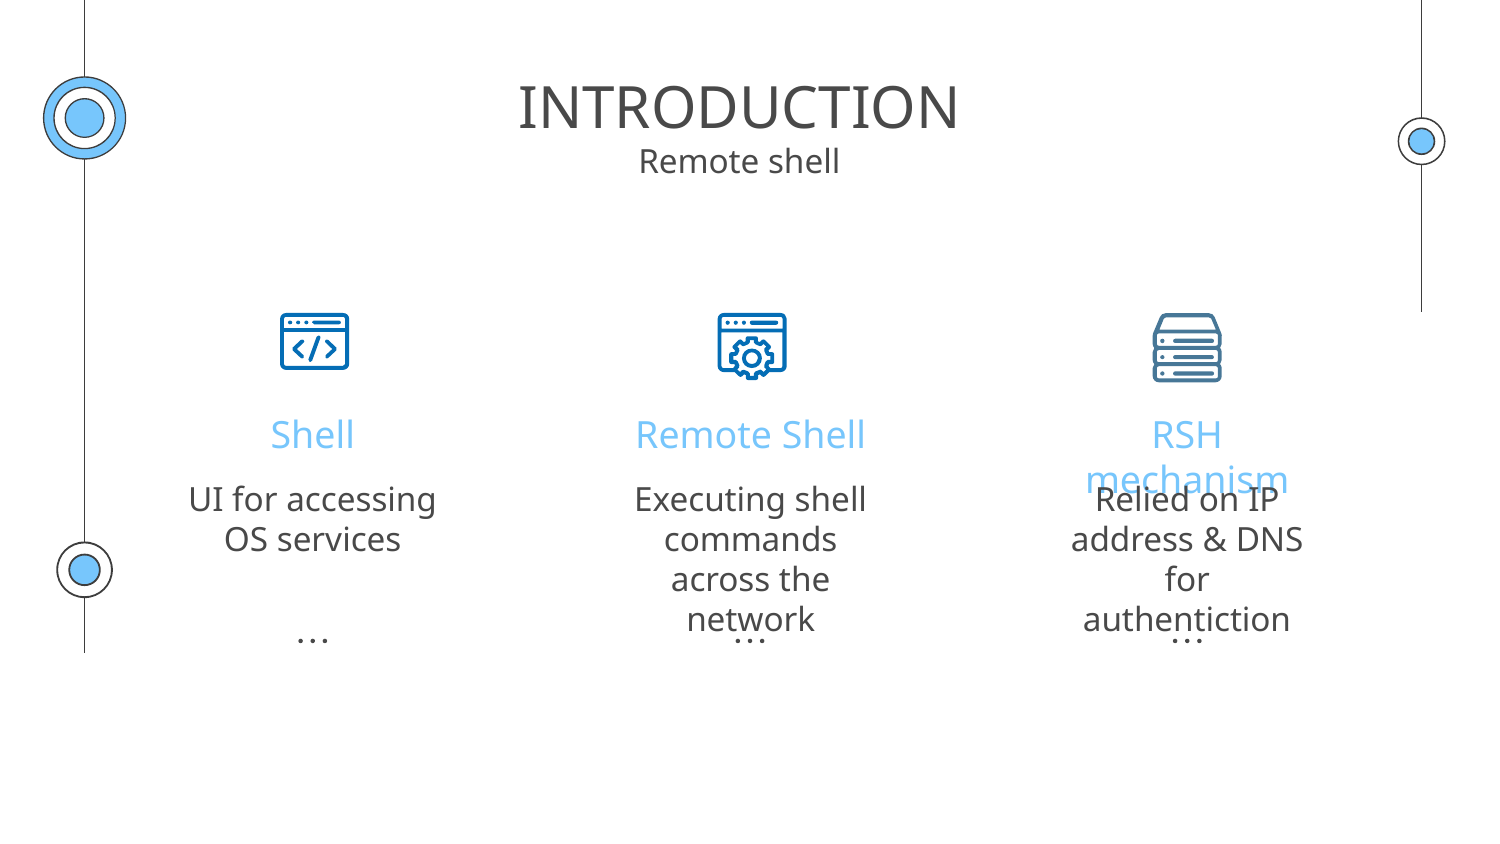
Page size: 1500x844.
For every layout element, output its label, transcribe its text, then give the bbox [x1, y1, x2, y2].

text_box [1172, 638, 1202, 644]
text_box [717, 312, 787, 381]
subtitle Shell [168, 396, 458, 450]
subtitle RSH mechanism [1042, 396, 1332, 450]
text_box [735, 638, 765, 644]
subtitle Relied on IP address & DNS for authentiction [1042, 463, 1332, 641]
title INTRODUCTION Remote shell [281, 55, 1197, 153]
subtitle Remote Shell [606, 396, 896, 450]
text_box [298, 638, 328, 644]
subtitle UI for accessing OS services [168, 463, 458, 641]
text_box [279, 312, 350, 371]
subtitle Executing shell commands across the network [606, 463, 896, 641]
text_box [1152, 312, 1223, 383]
